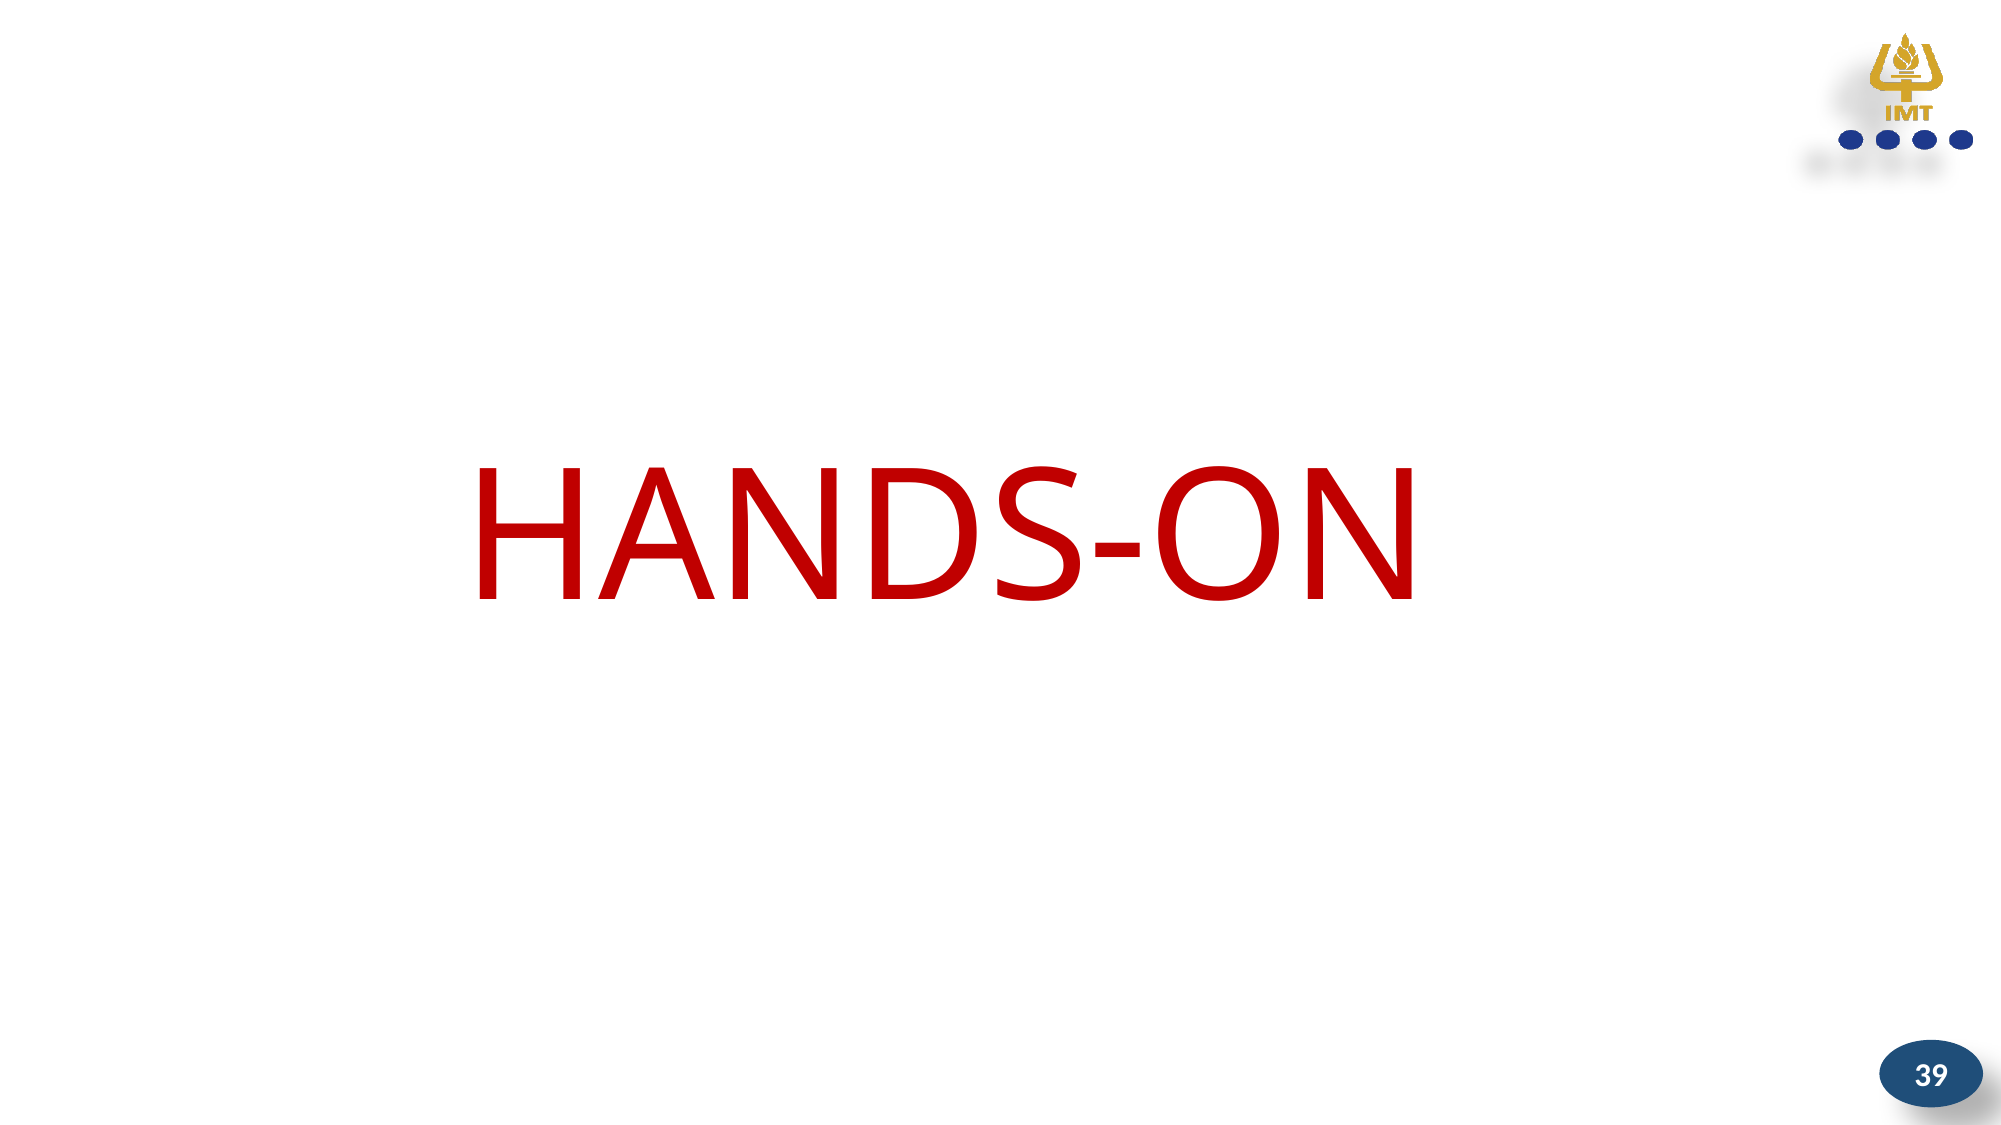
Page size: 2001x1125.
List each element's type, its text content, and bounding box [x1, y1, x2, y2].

title Hands-on [96, 409, 1797, 672]
picture [1838, 33, 1973, 150]
